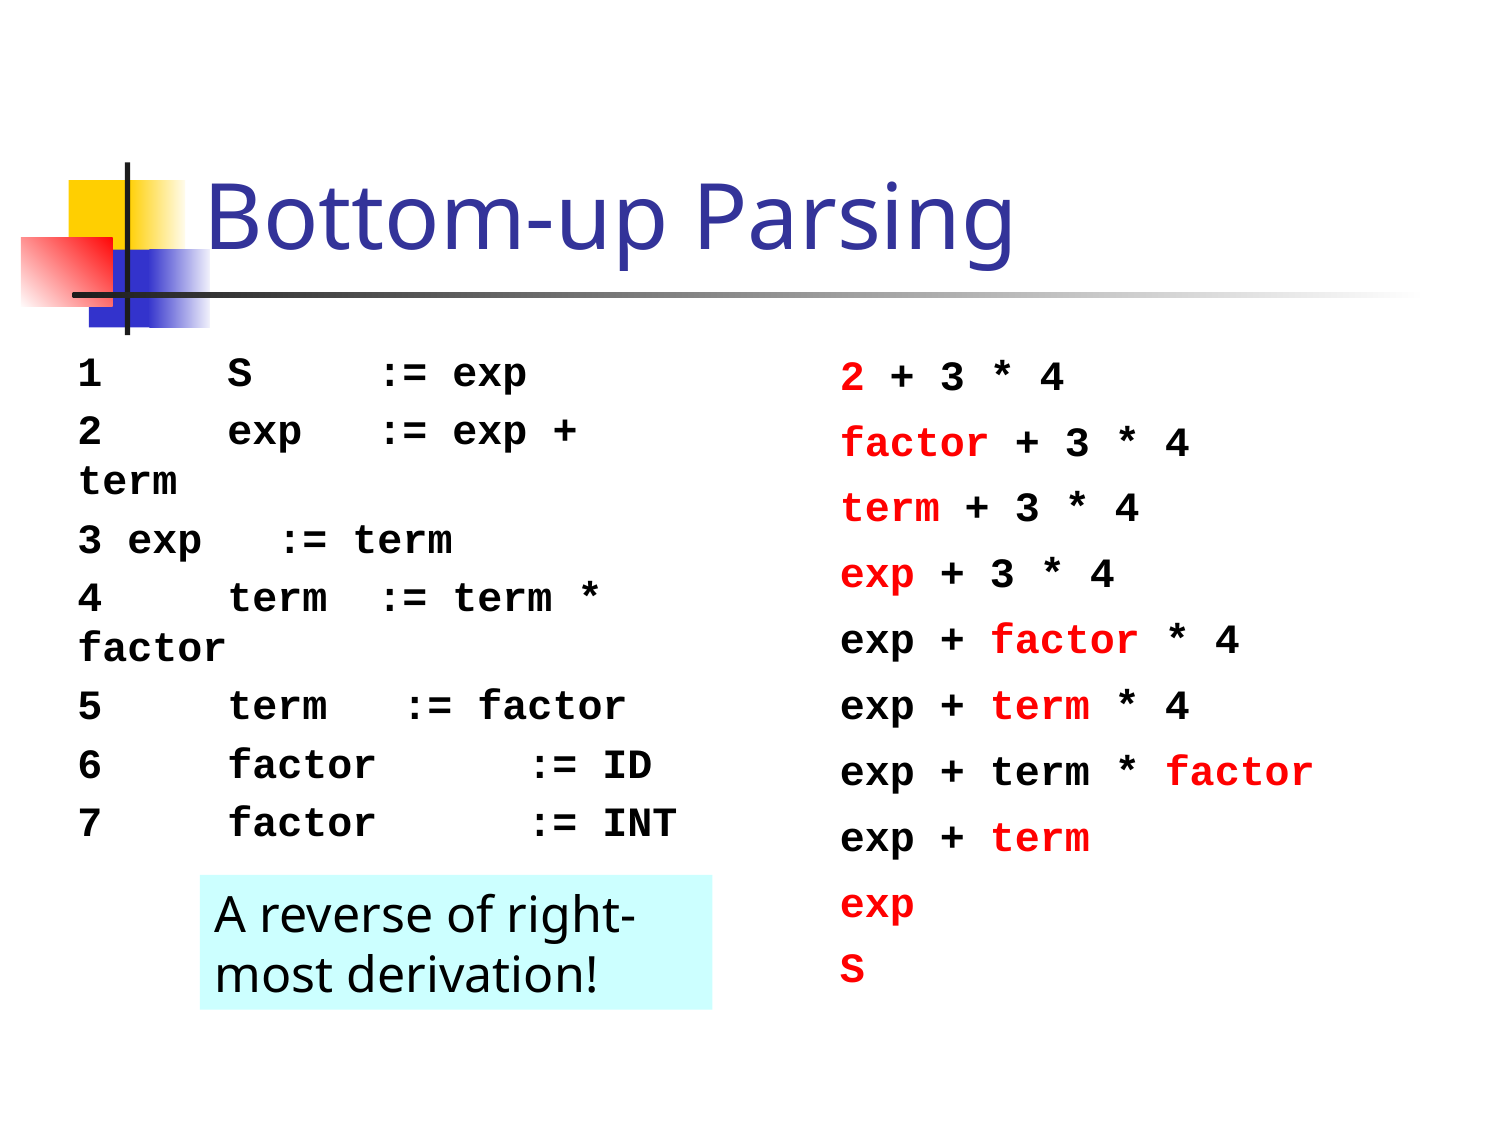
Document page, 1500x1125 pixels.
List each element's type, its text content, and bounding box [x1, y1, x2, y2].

text_box A reverse of right-most derivation! [199, 874, 713, 1010]
title Bottom-up Parsing [188, 35, 1468, 275]
text_box 2 + 3 * 4 factor + 3 * 4 term + 3 * 4 exp + 3 * 4 exp + factor * 4 exp + term * 4 exp + term * factor exp + term exp S [825, 346, 1450, 1000]
list 1 S := exp 2 exp := exp + term 3 exp := term 4 term := term * factor 5 term := factor 6 factor := ID 7 factor := INT [62, 337, 713, 988]
